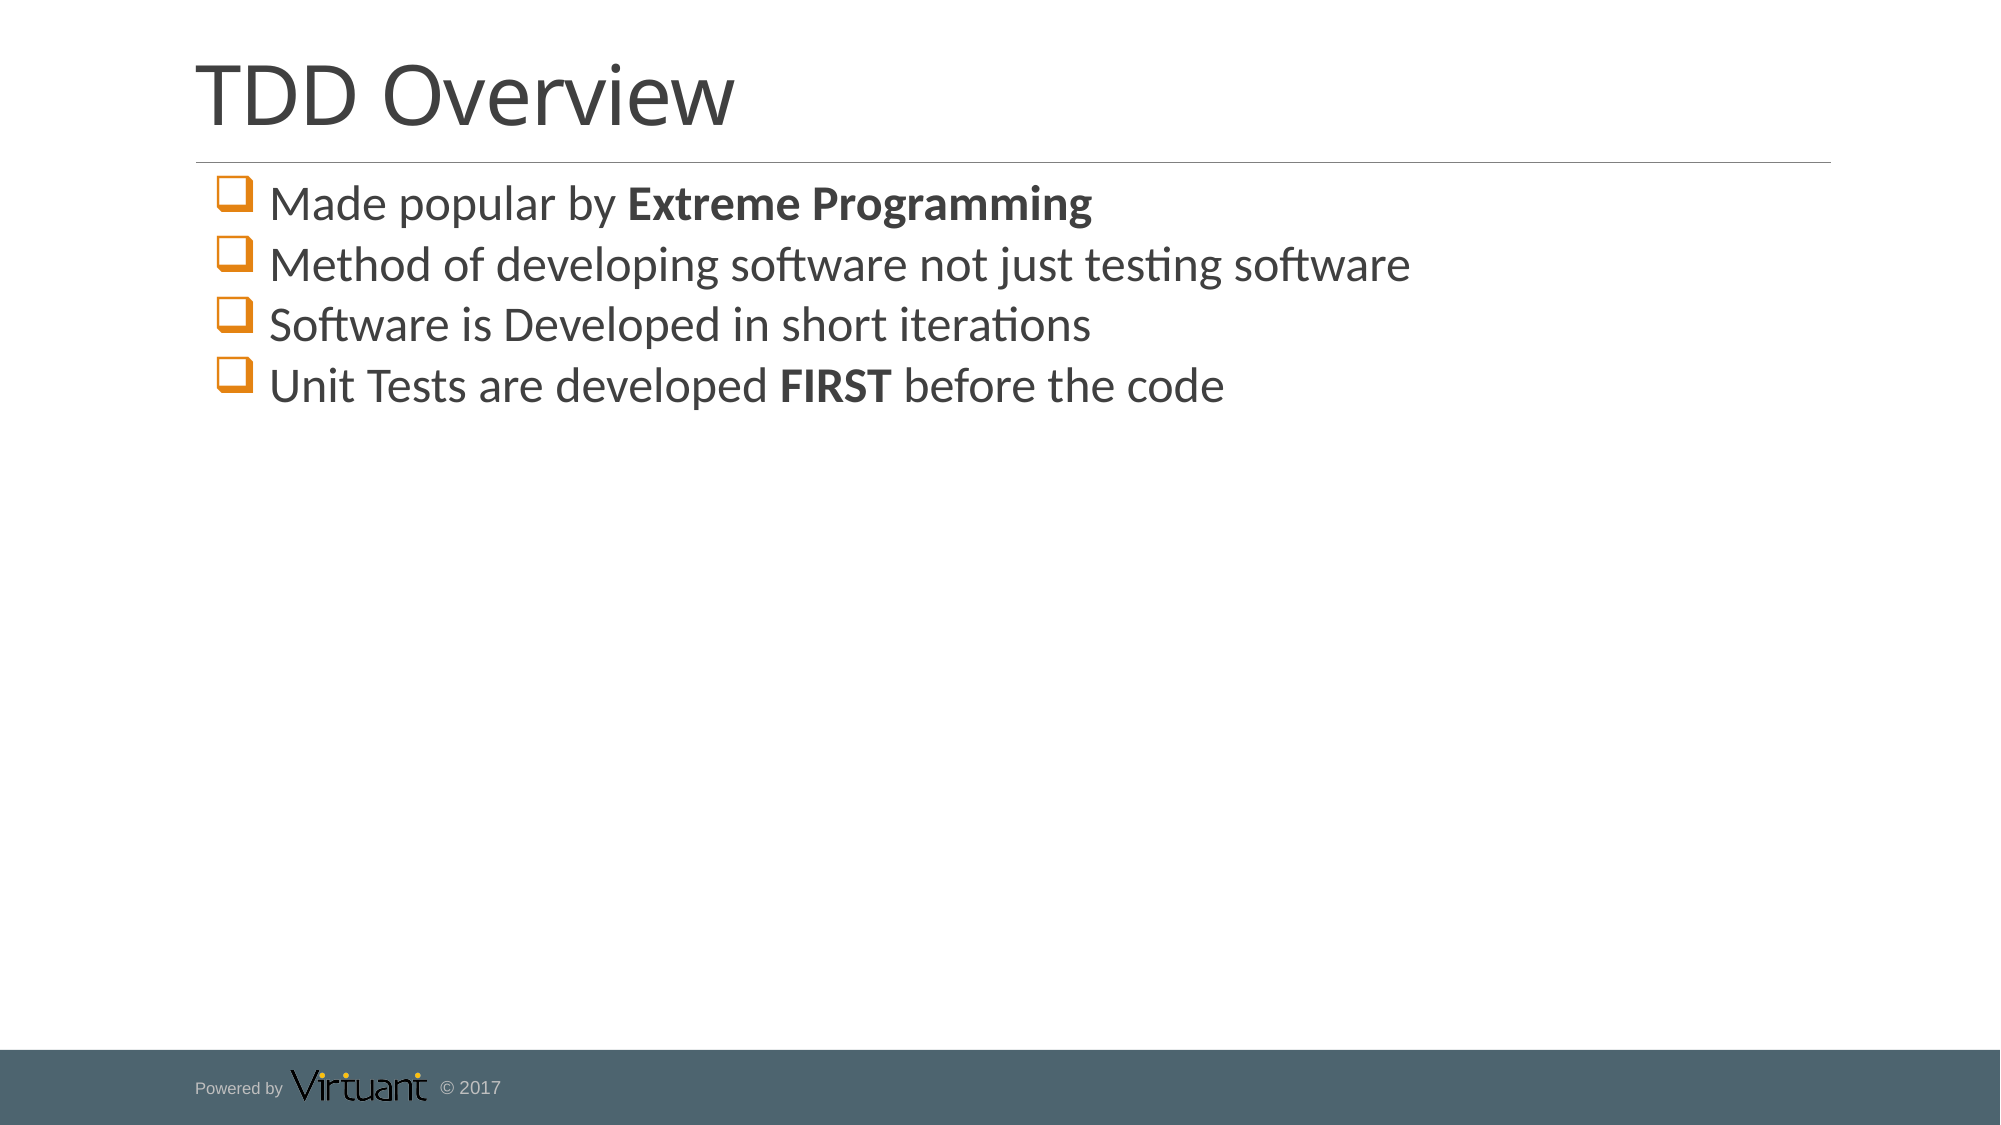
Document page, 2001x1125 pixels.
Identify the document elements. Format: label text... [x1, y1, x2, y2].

title TDD Overview [180, 47, 1830, 150]
picture [290, 1070, 427, 1102]
list Made popular by Extreme Programming Method of developing software not just testing software Software is Developed in short iterations Unit Tests are developed FIRST before the code [180, 174, 1830, 963]
